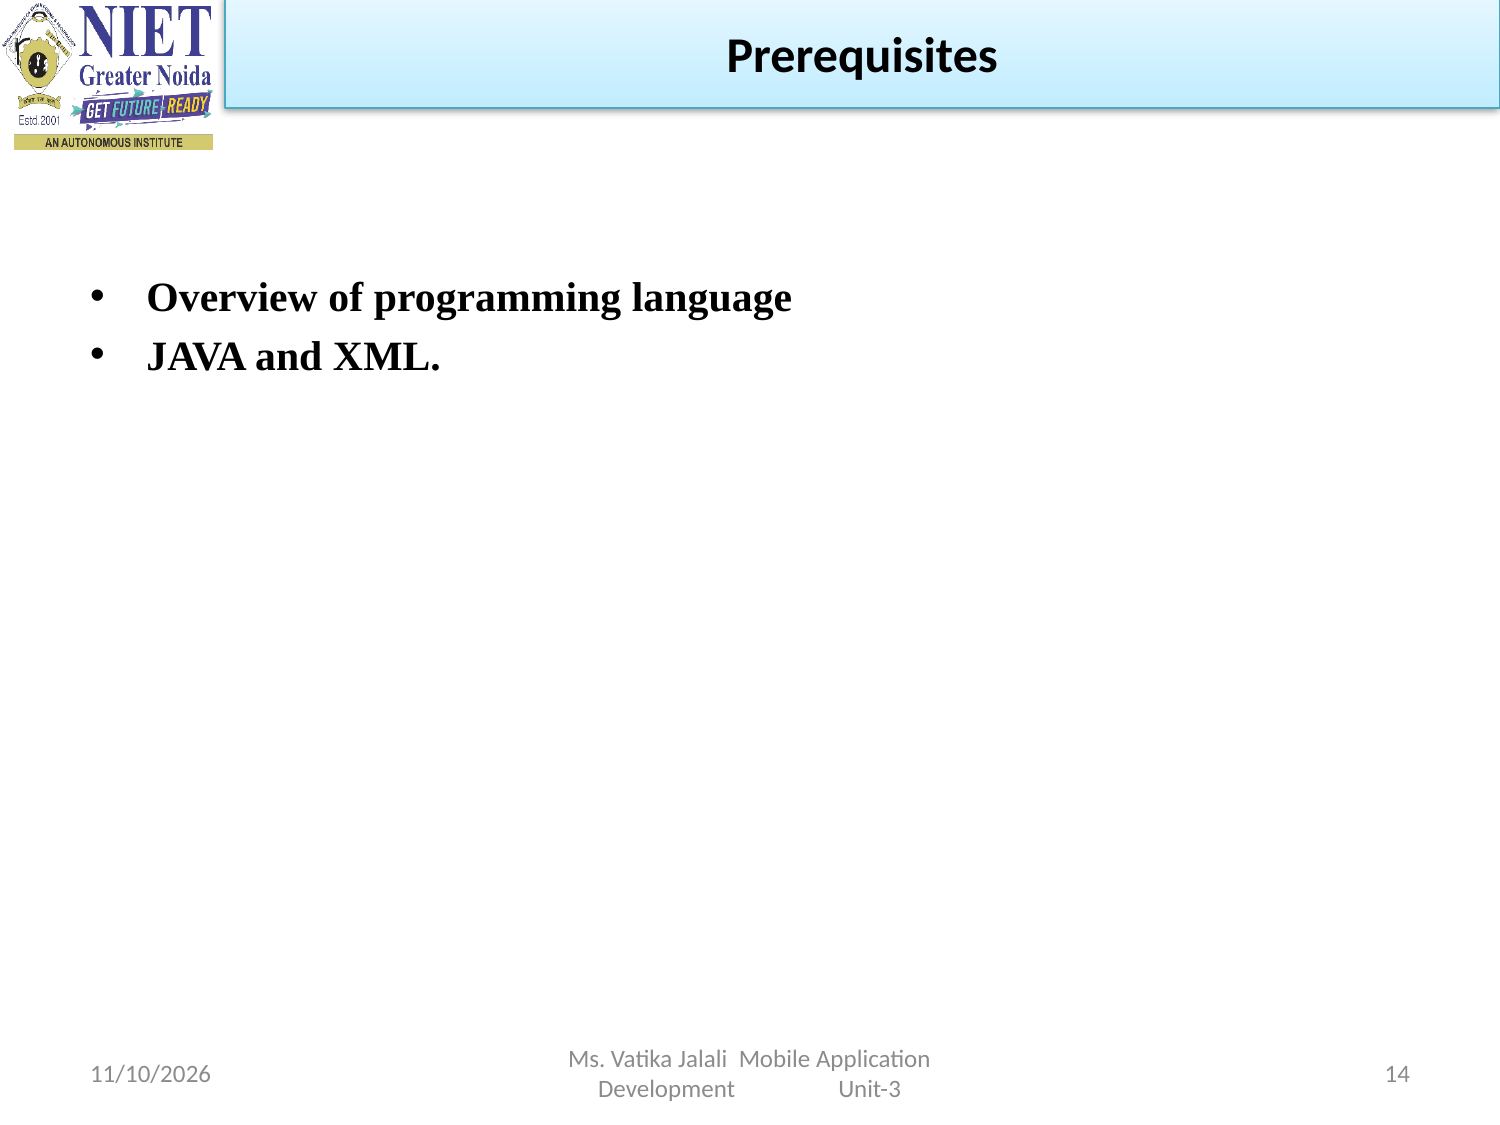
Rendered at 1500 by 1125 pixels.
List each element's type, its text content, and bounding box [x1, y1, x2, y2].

list Overview of programming language JAVA and XML. [75, 262, 1425, 1005]
footer Ms. Vatika Jalali Mobile Application Development Unit-3 [512, 1042, 988, 1103]
text_box Prerequisites [224, 0, 1500, 109]
slide_number 14 [1074, 1042, 1425, 1103]
picture [2, 3, 213, 150]
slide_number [75, 1042, 425, 1103]
